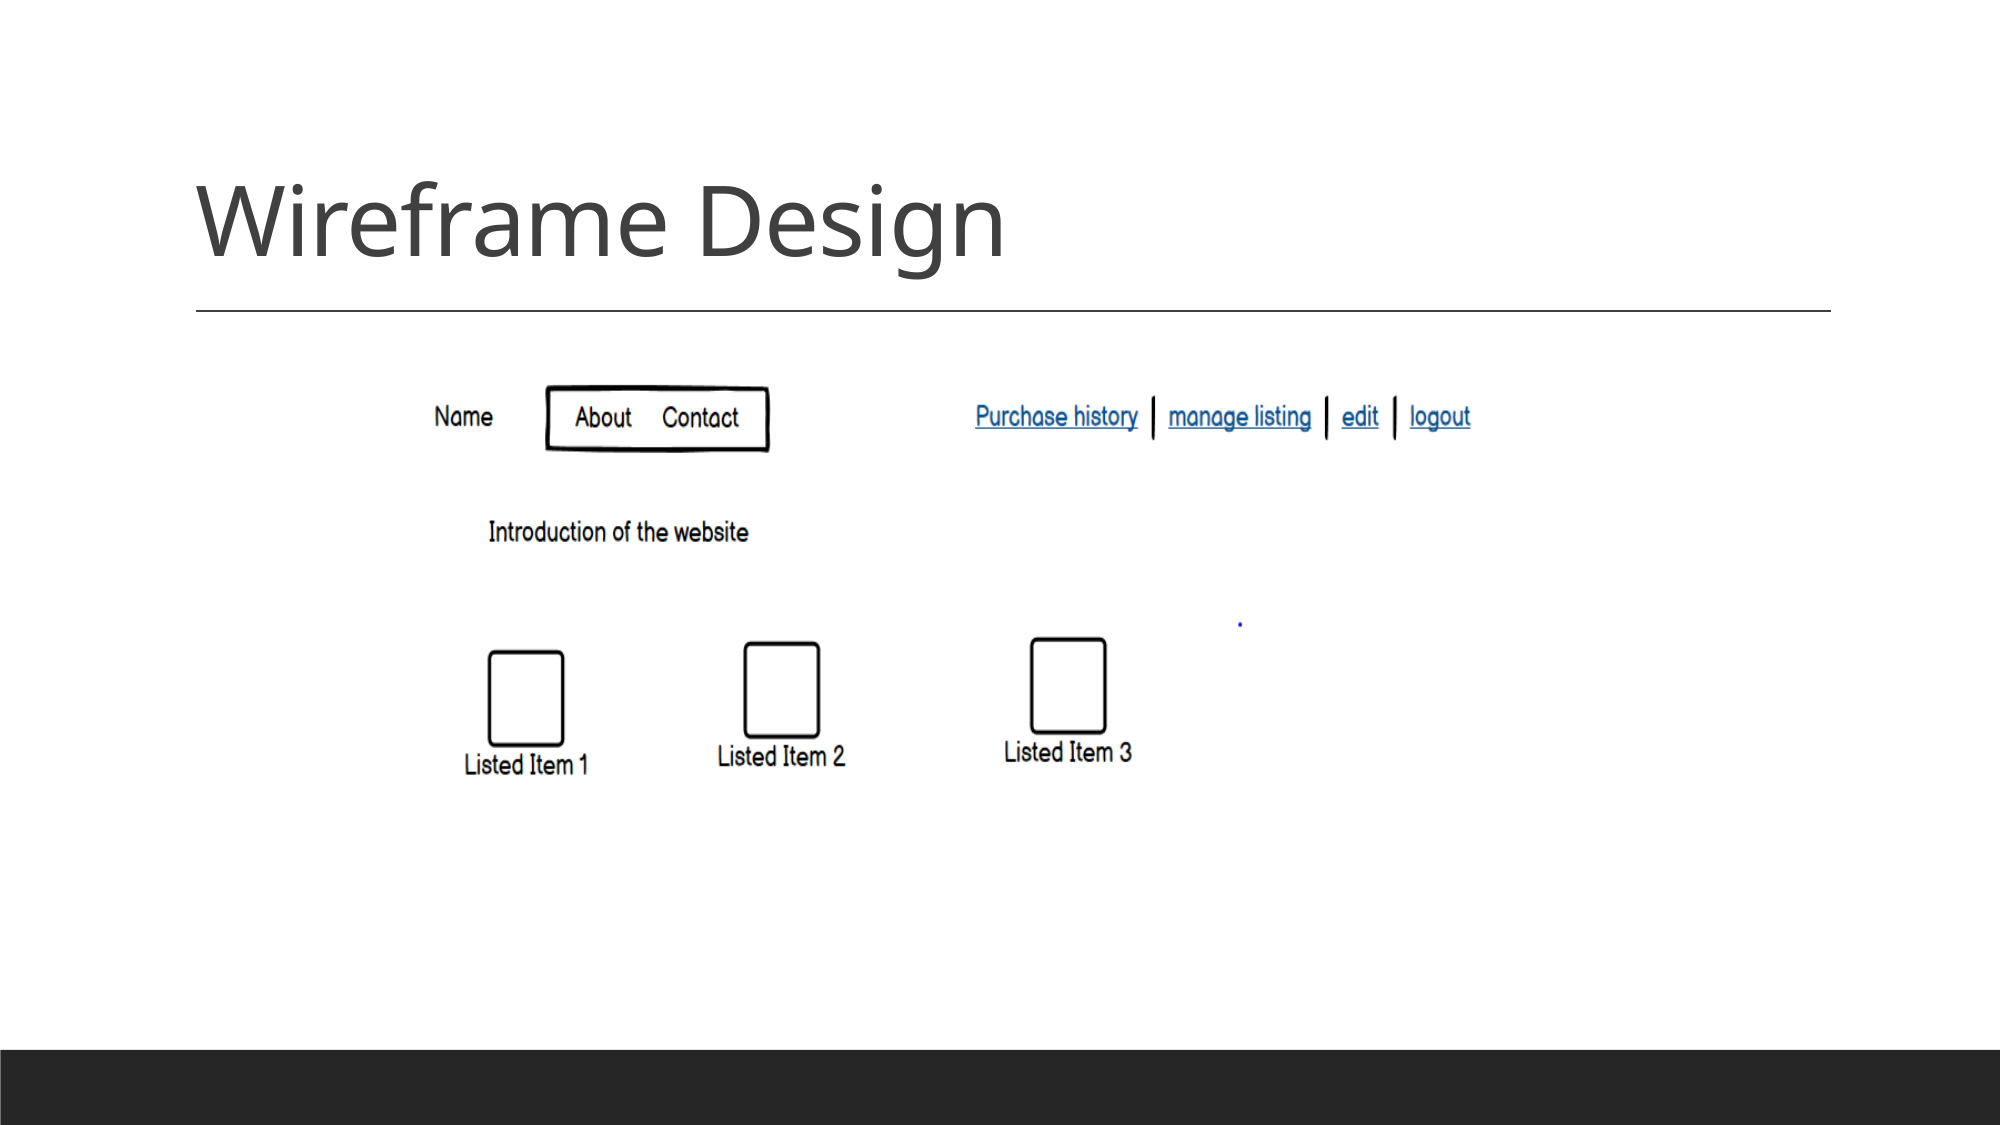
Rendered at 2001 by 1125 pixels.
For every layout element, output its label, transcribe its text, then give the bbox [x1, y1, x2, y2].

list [411, 373, 1567, 954]
title Wireframe Design [180, 47, 1830, 285]
